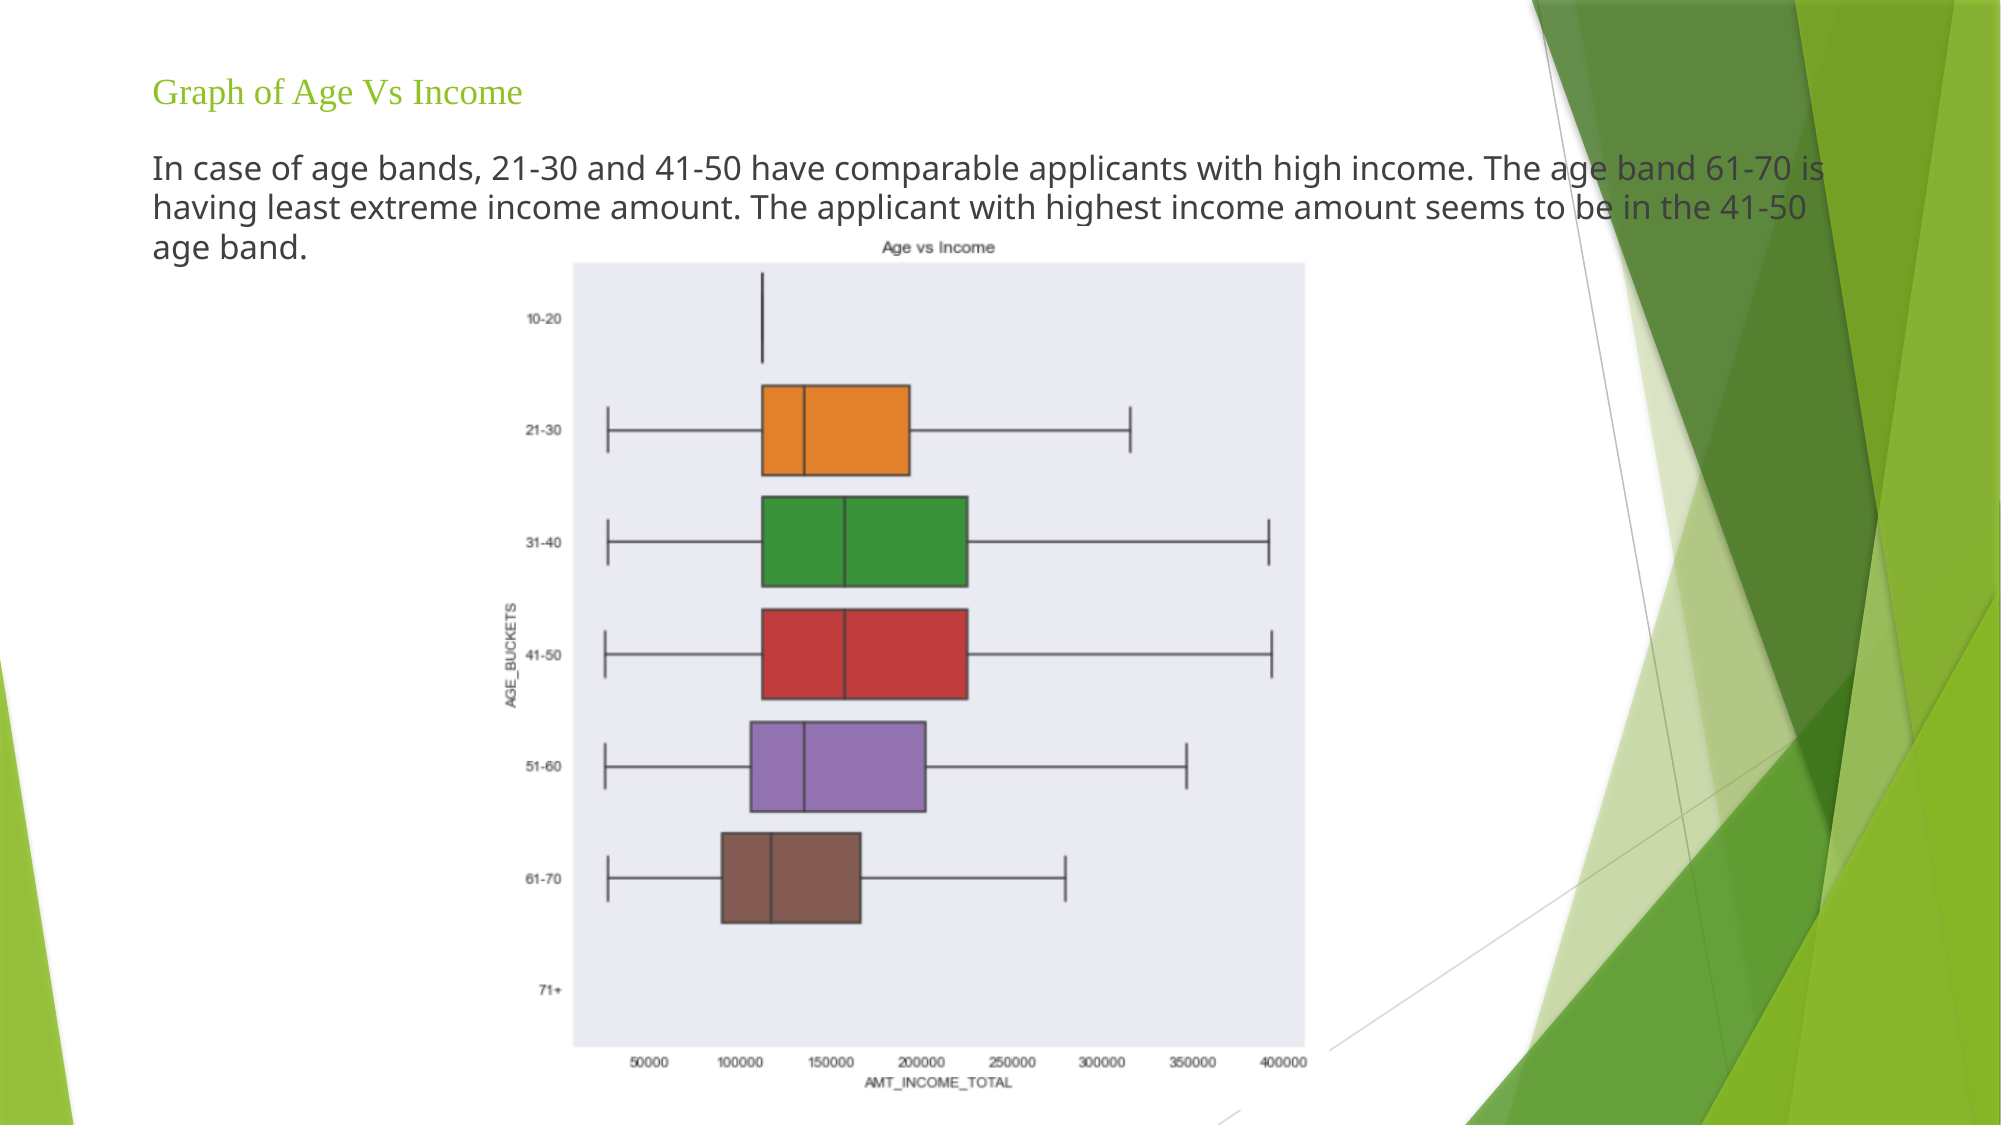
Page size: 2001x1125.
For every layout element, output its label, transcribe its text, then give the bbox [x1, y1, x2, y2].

picture [470, 225, 1330, 1111]
list In case of age bands, 21-30 and 41-50 have comparable applicants with high income. The age band 61-70 is having least extreme income amount. The applicant with highest income amount seems to be in the 41-50 age band. [137, 139, 1863, 1097]
title Graph of Age Vs Income [137, 59, 1863, 120]
